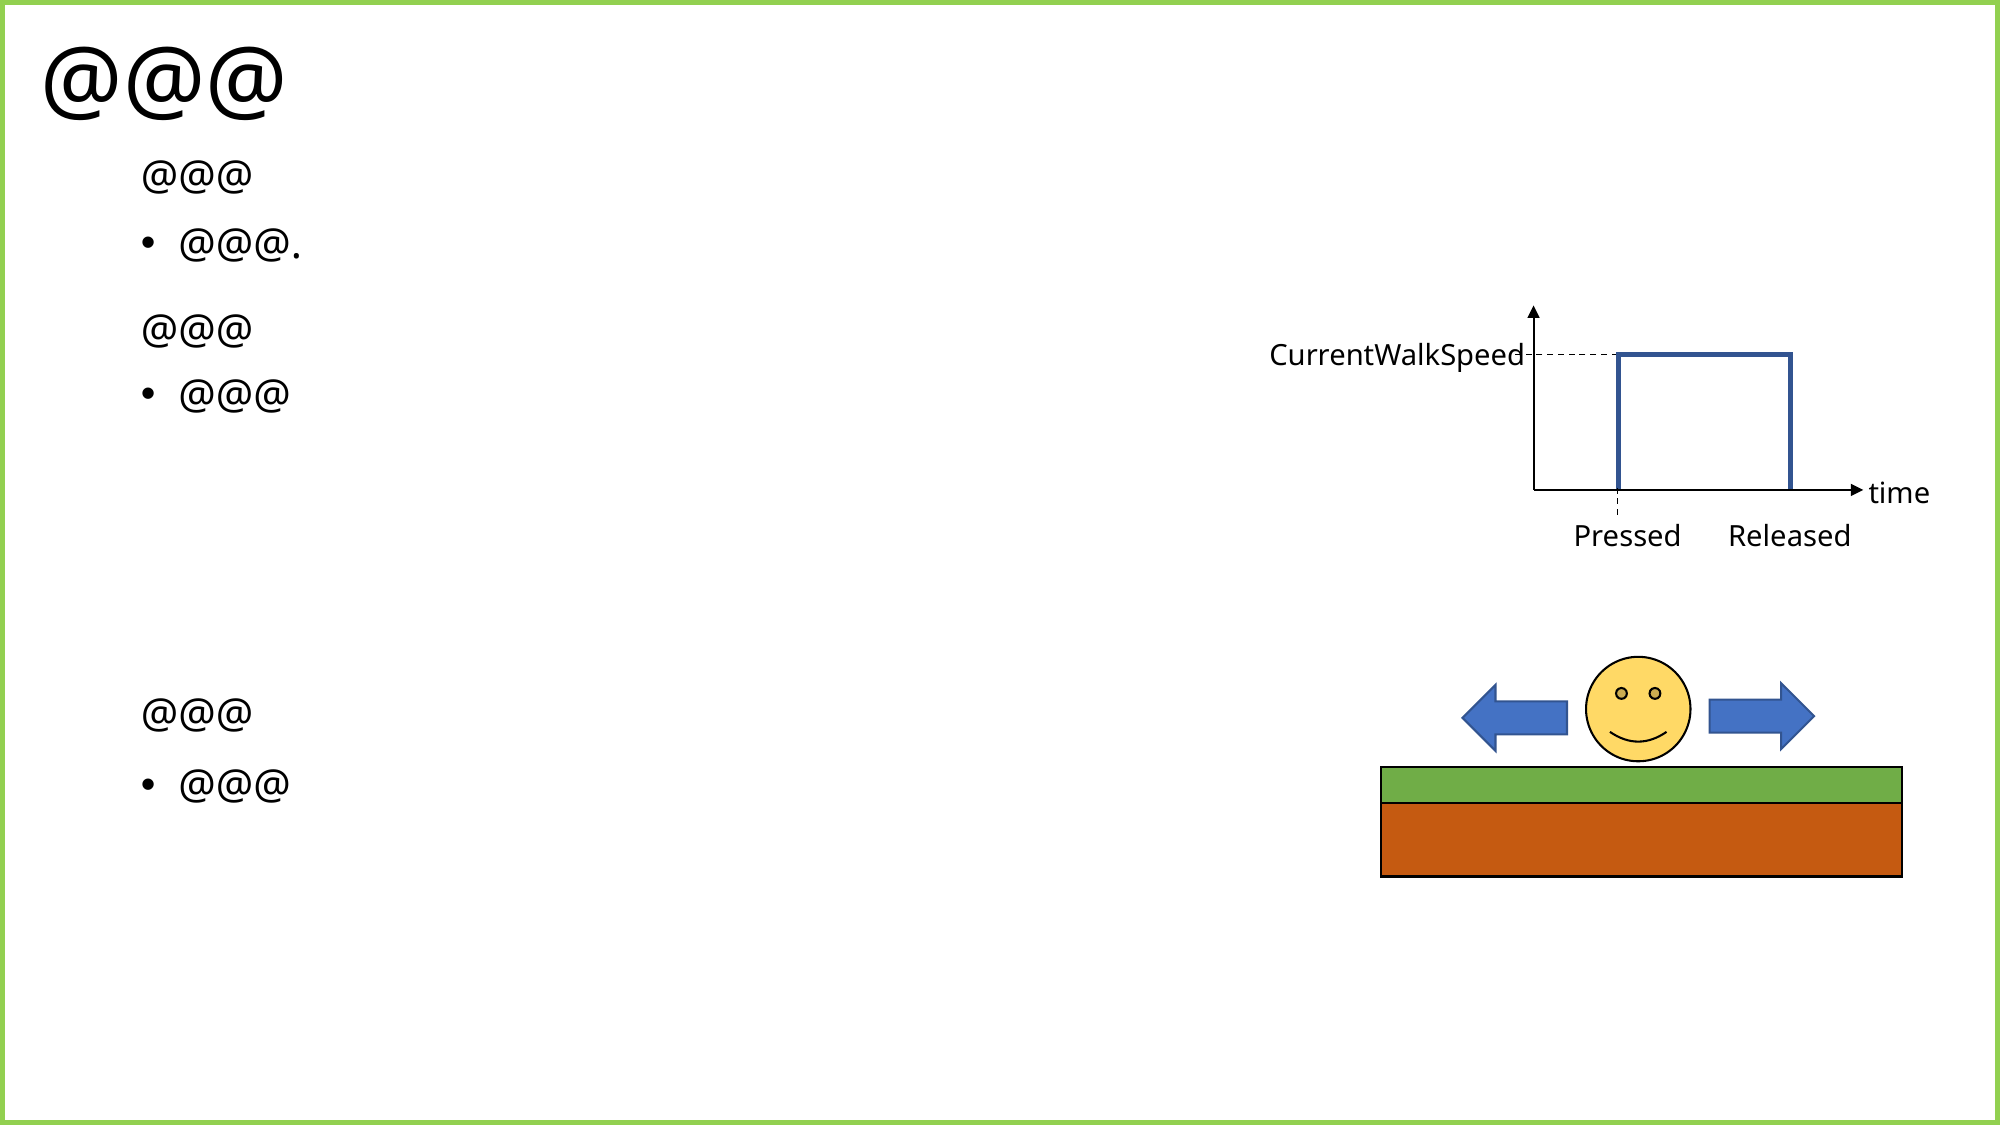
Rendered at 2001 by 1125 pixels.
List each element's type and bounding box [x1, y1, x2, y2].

text_box [0, 0, 2000, 1125]
text_box [1380, 766, 1903, 877]
text_box [1250, 248, 2000, 561]
